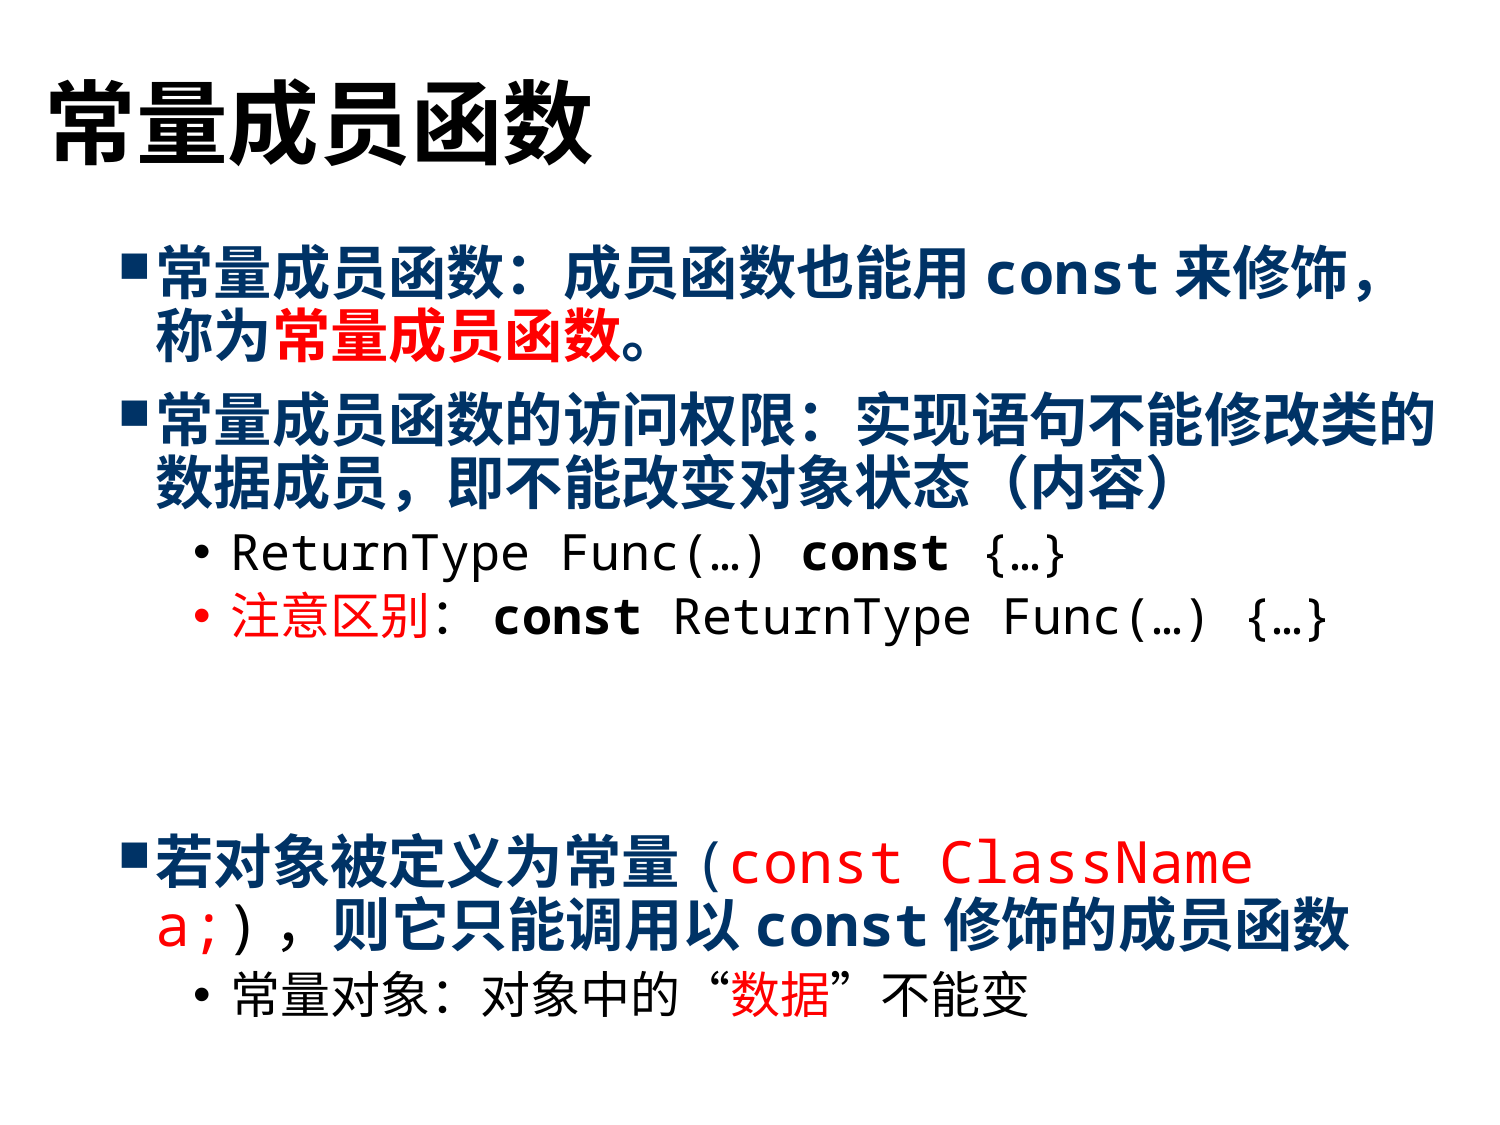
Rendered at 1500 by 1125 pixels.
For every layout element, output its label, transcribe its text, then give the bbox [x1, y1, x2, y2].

title 常量成员函数 [29, 19, 1324, 237]
list 常量成员函数：成员函数也能用const来修饰，称为常量成员函数。 常量成员函数的访问权限：实现语句不能修改类的数据成员，即不能改变对象状态（内容） ReturnType Func(…) const {…} 注意区别：const ReturnType Func(…) {…} 若对象被定义为常量(const ClassName a;)，则它只能调用以const修饰的成员函数 常量对象：对象中的“数据”不能变 [103, 236, 1459, 1047]
